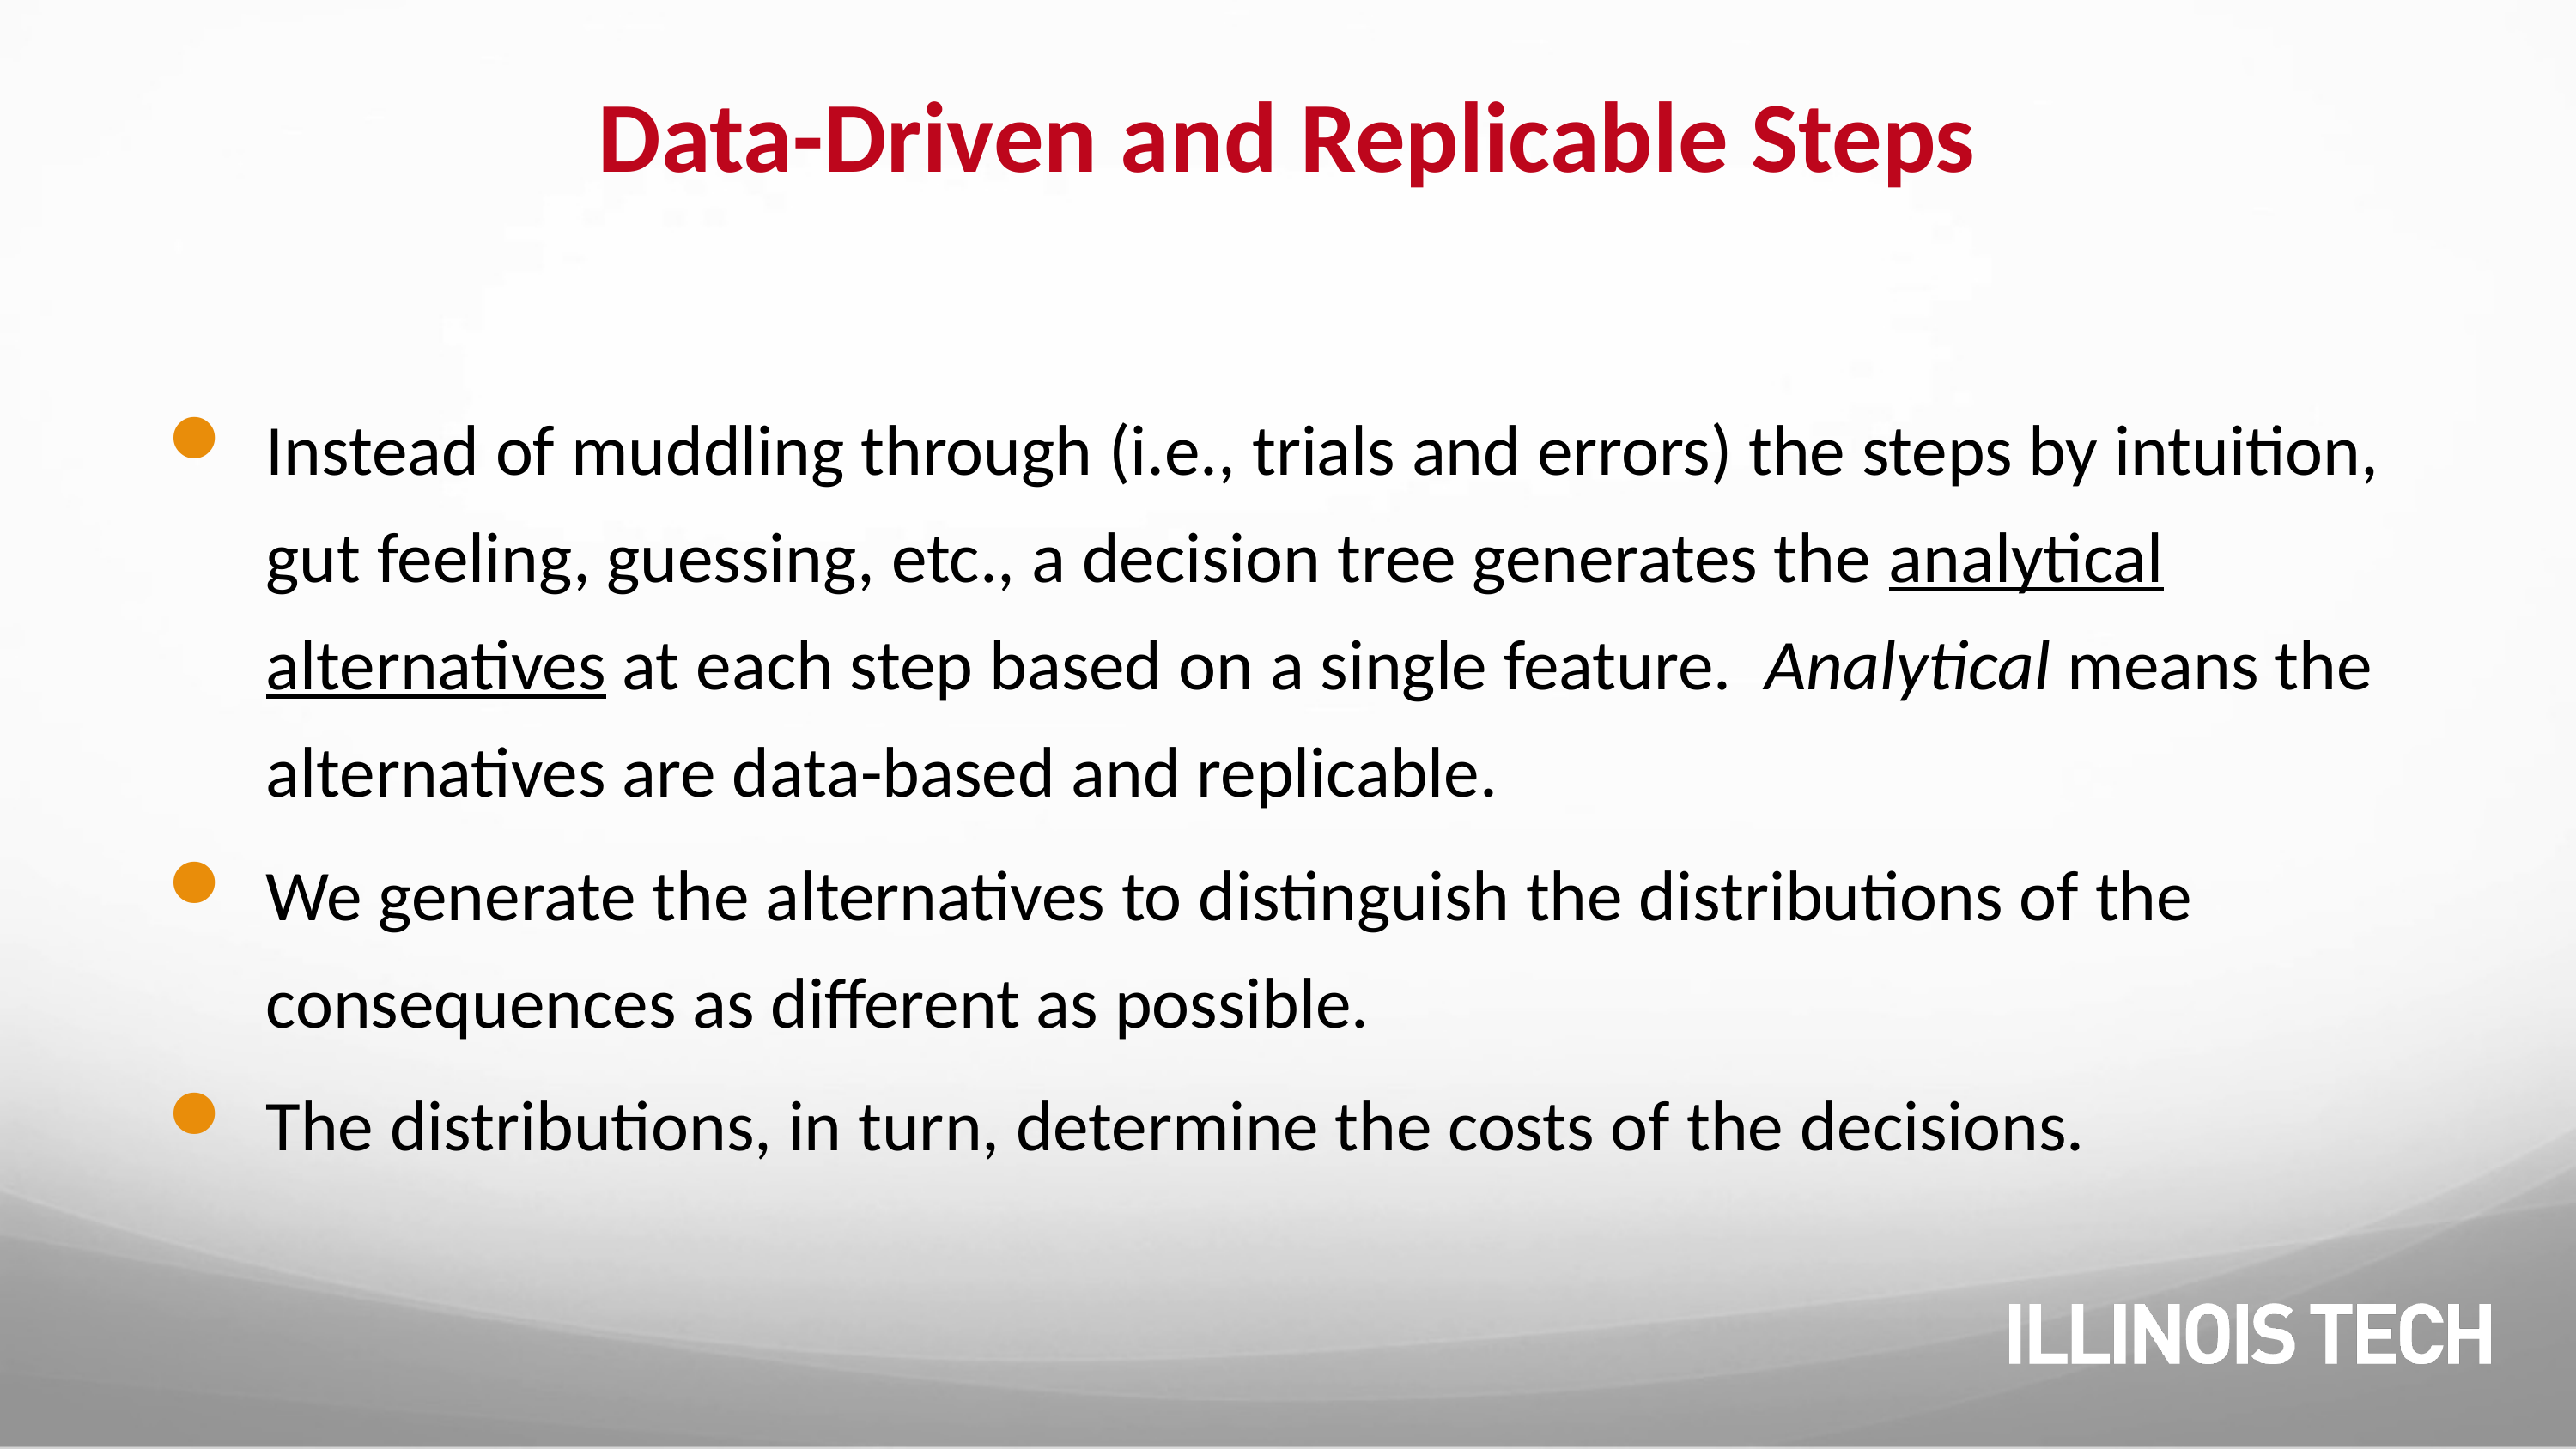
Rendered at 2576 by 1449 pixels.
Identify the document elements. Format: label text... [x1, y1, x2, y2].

list Instead of muddling through (i.e., trials and errors) the steps by intuition, gut feeling, guessing, etc., a decision tree generates the analytical alternatives at each step based on a single feature. Analytical means the alternatives are data-based and replicable. We generate the alternatives to distinguish the distributions of the consequences as different as possible. The distributions, in turn, determine the costs of the decisions. [155, 288, 2421, 1259]
picture [0, 0, 2576, 1449]
title Data-Driven and Replicable Steps [155, 22, 2421, 241]
